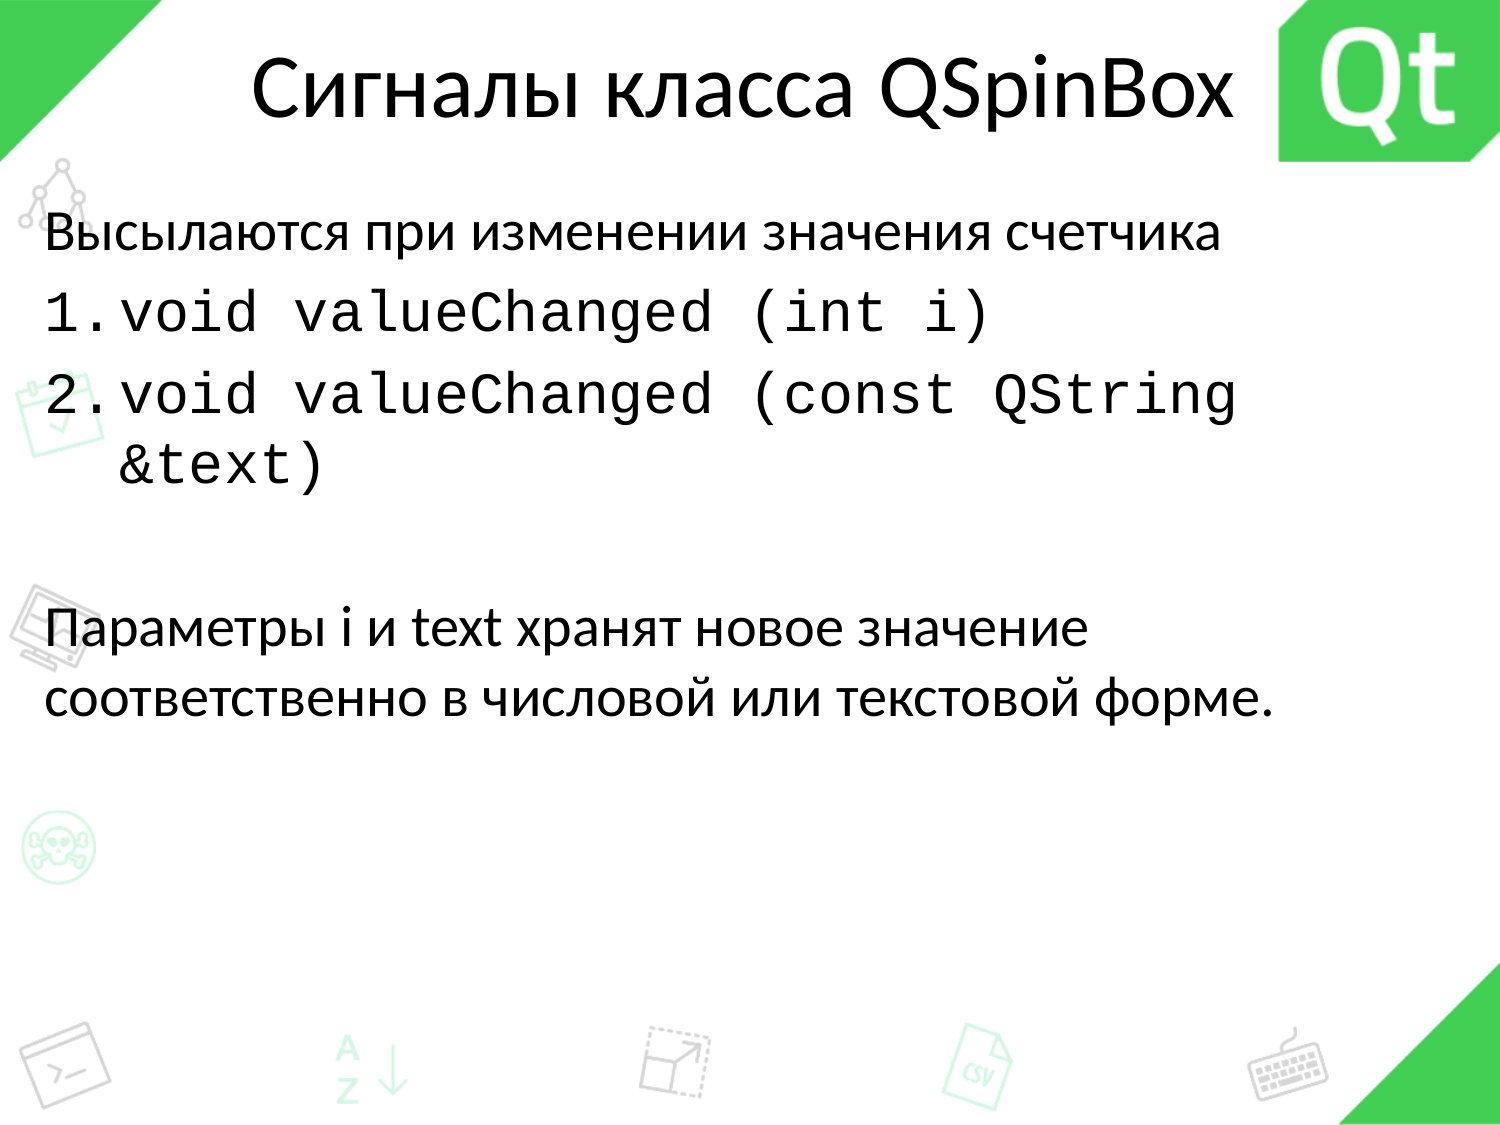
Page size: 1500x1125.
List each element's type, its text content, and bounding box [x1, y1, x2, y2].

title Сигналы класса QSpinBox [64, 0, 1424, 161]
picture [0, 0, 1500, 1125]
list Высылаются при изменении значения счетчика void valueChanged (int i) void valueChanged (const QString &text) Параметры i и text хранят новое значение соответственно в числовой или текстовой форме. [29, 184, 1451, 1071]
